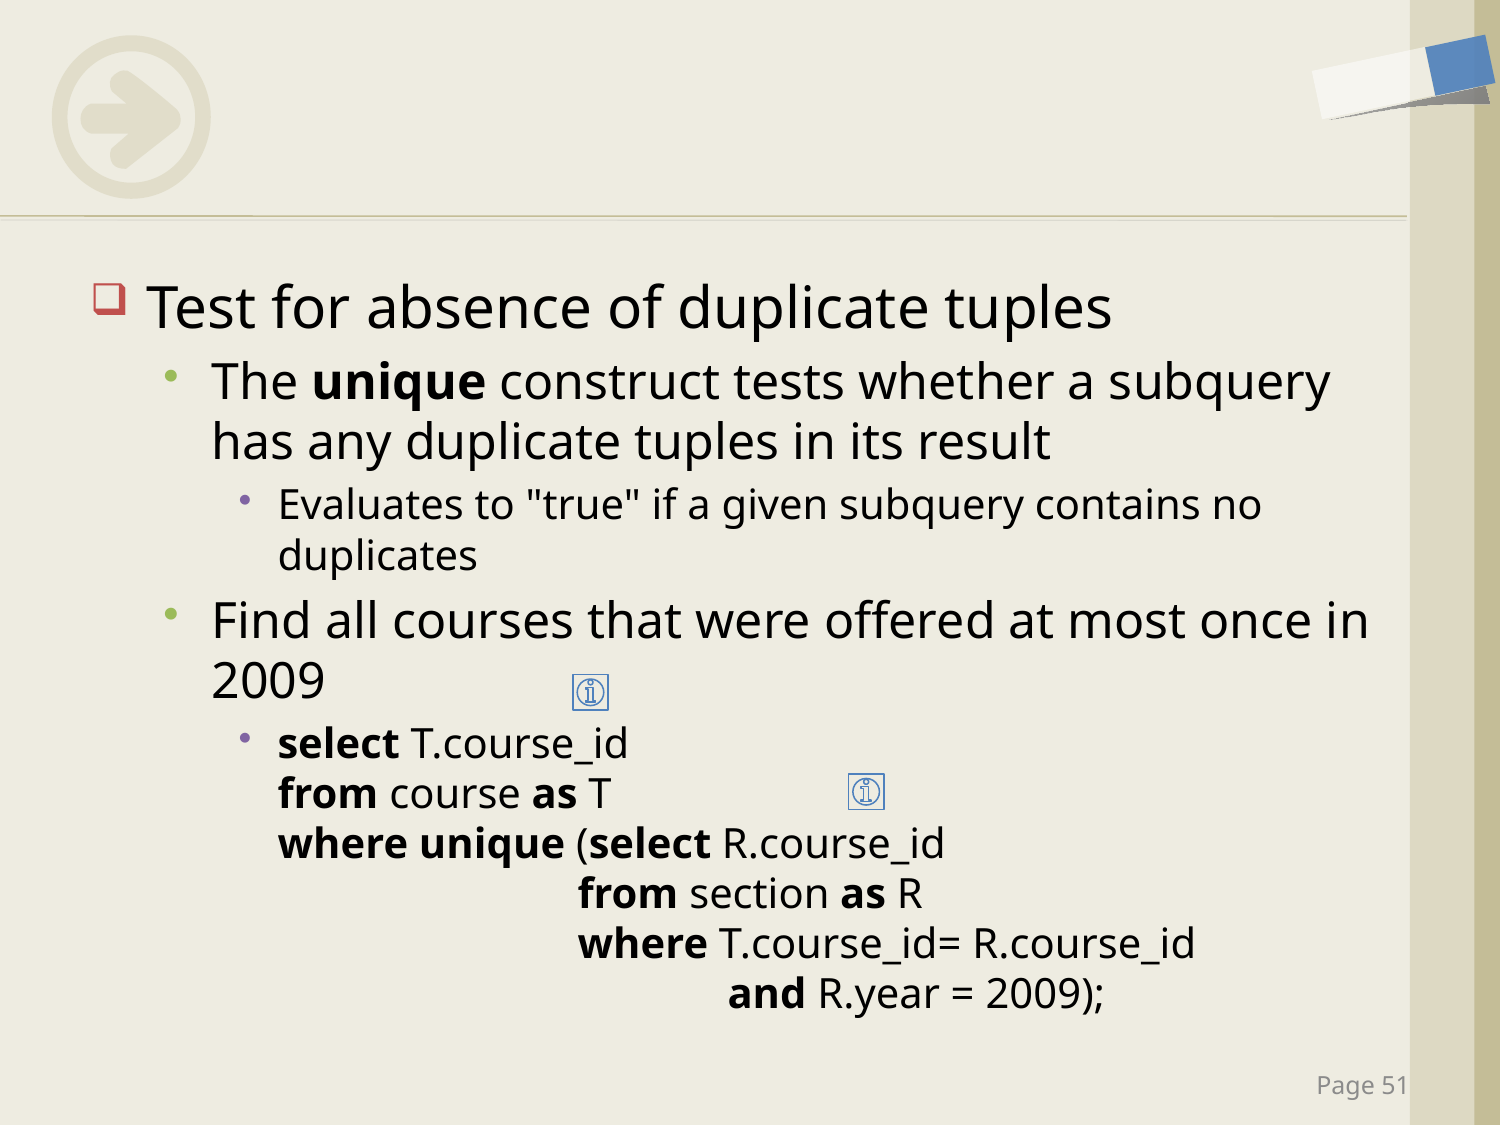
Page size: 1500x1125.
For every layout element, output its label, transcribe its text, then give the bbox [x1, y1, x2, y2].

list Test for absence of duplicate tuples The unique construct tests whether a subquery has any duplicate tuples in its result Evaluates to "true" if a given subquery contains no duplicates Find all courses that were offered at most once in 2009 select T.course_id from course as T where unique (select R.course_id from section as R where T.course_id= R.course_id and R.year = 2009); [75, 262, 1425, 1047]
text_box [572, 674, 609, 711]
text_box [848, 774, 884, 810]
slide_number Page 51 [1061, 1061, 1425, 1112]
